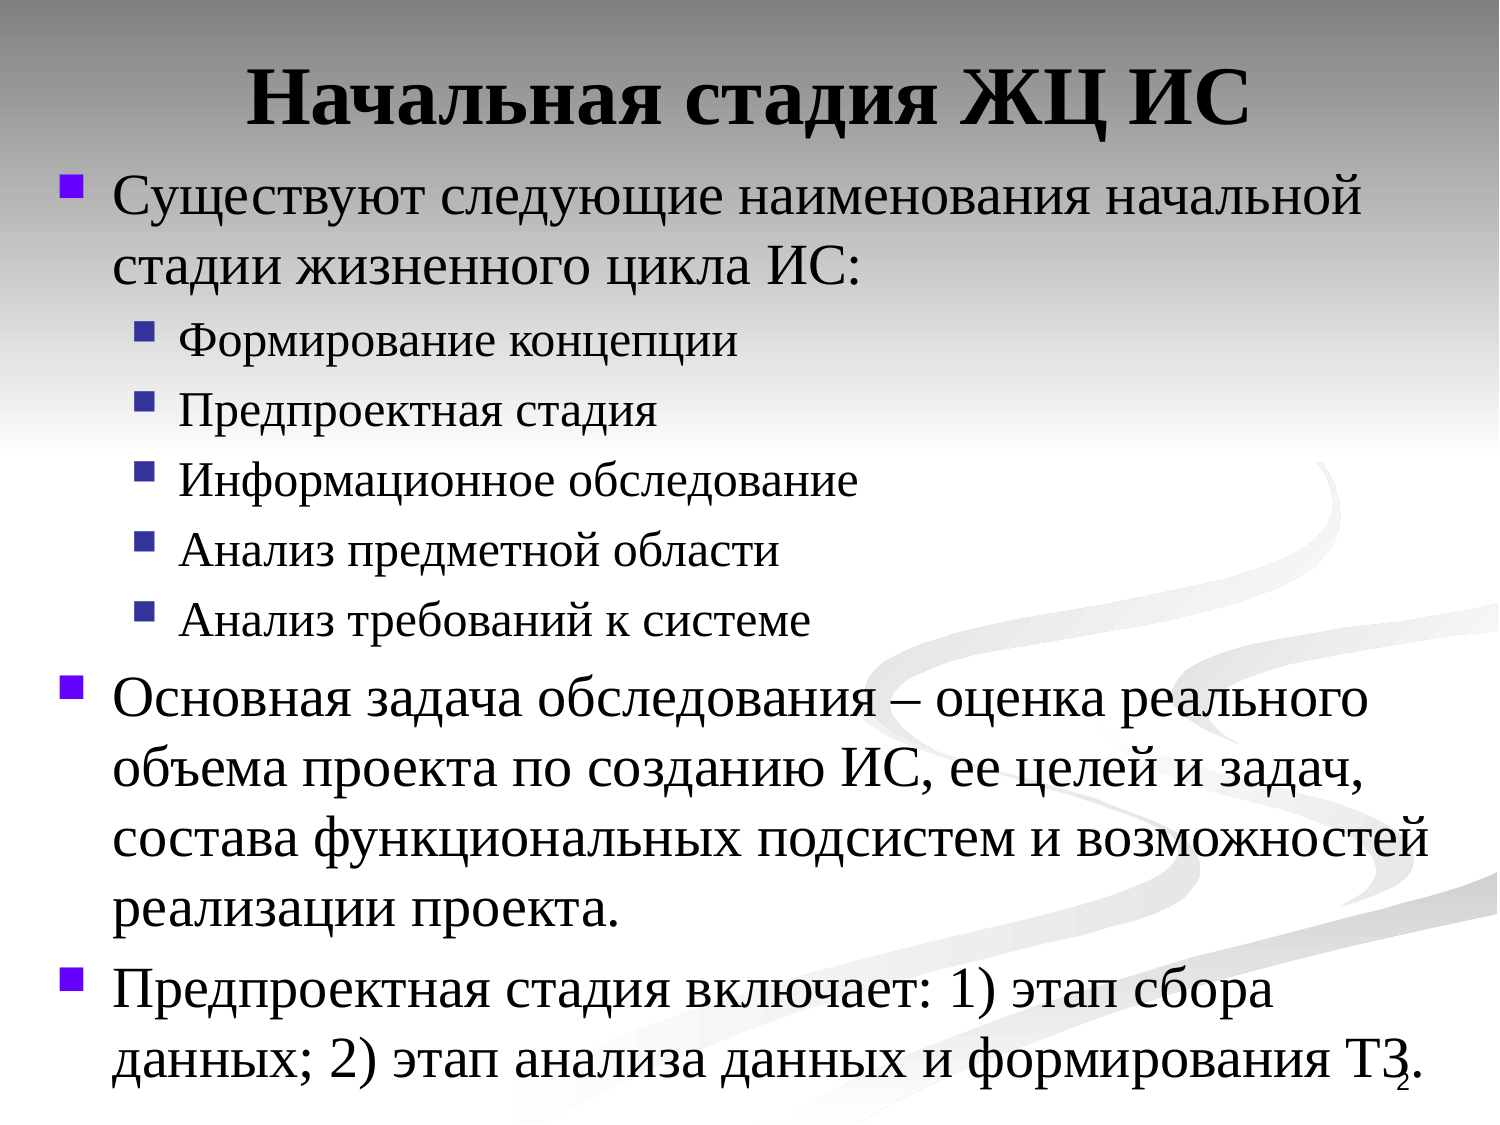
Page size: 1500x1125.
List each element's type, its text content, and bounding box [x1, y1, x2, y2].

title Начальная стадия ЖЦ ИС [74, 44, 1426, 138]
list Существуют следующие наименования начальной стадии жизненного цикла ИС: Формирование концепции Предпроектная стадия Информационное обследование Анализ предметной области Анализ требований к системе Основная задача обследования – оценка реального объема проекта по созданию ИС, ее целей и задач, состава функциональных подсистем и возможностей реализации проекта. Предпроектная стадия включает: 1) этап сбора данных; 2) этап анализа данных и формирования ТЗ. [40, 148, 1460, 1125]
